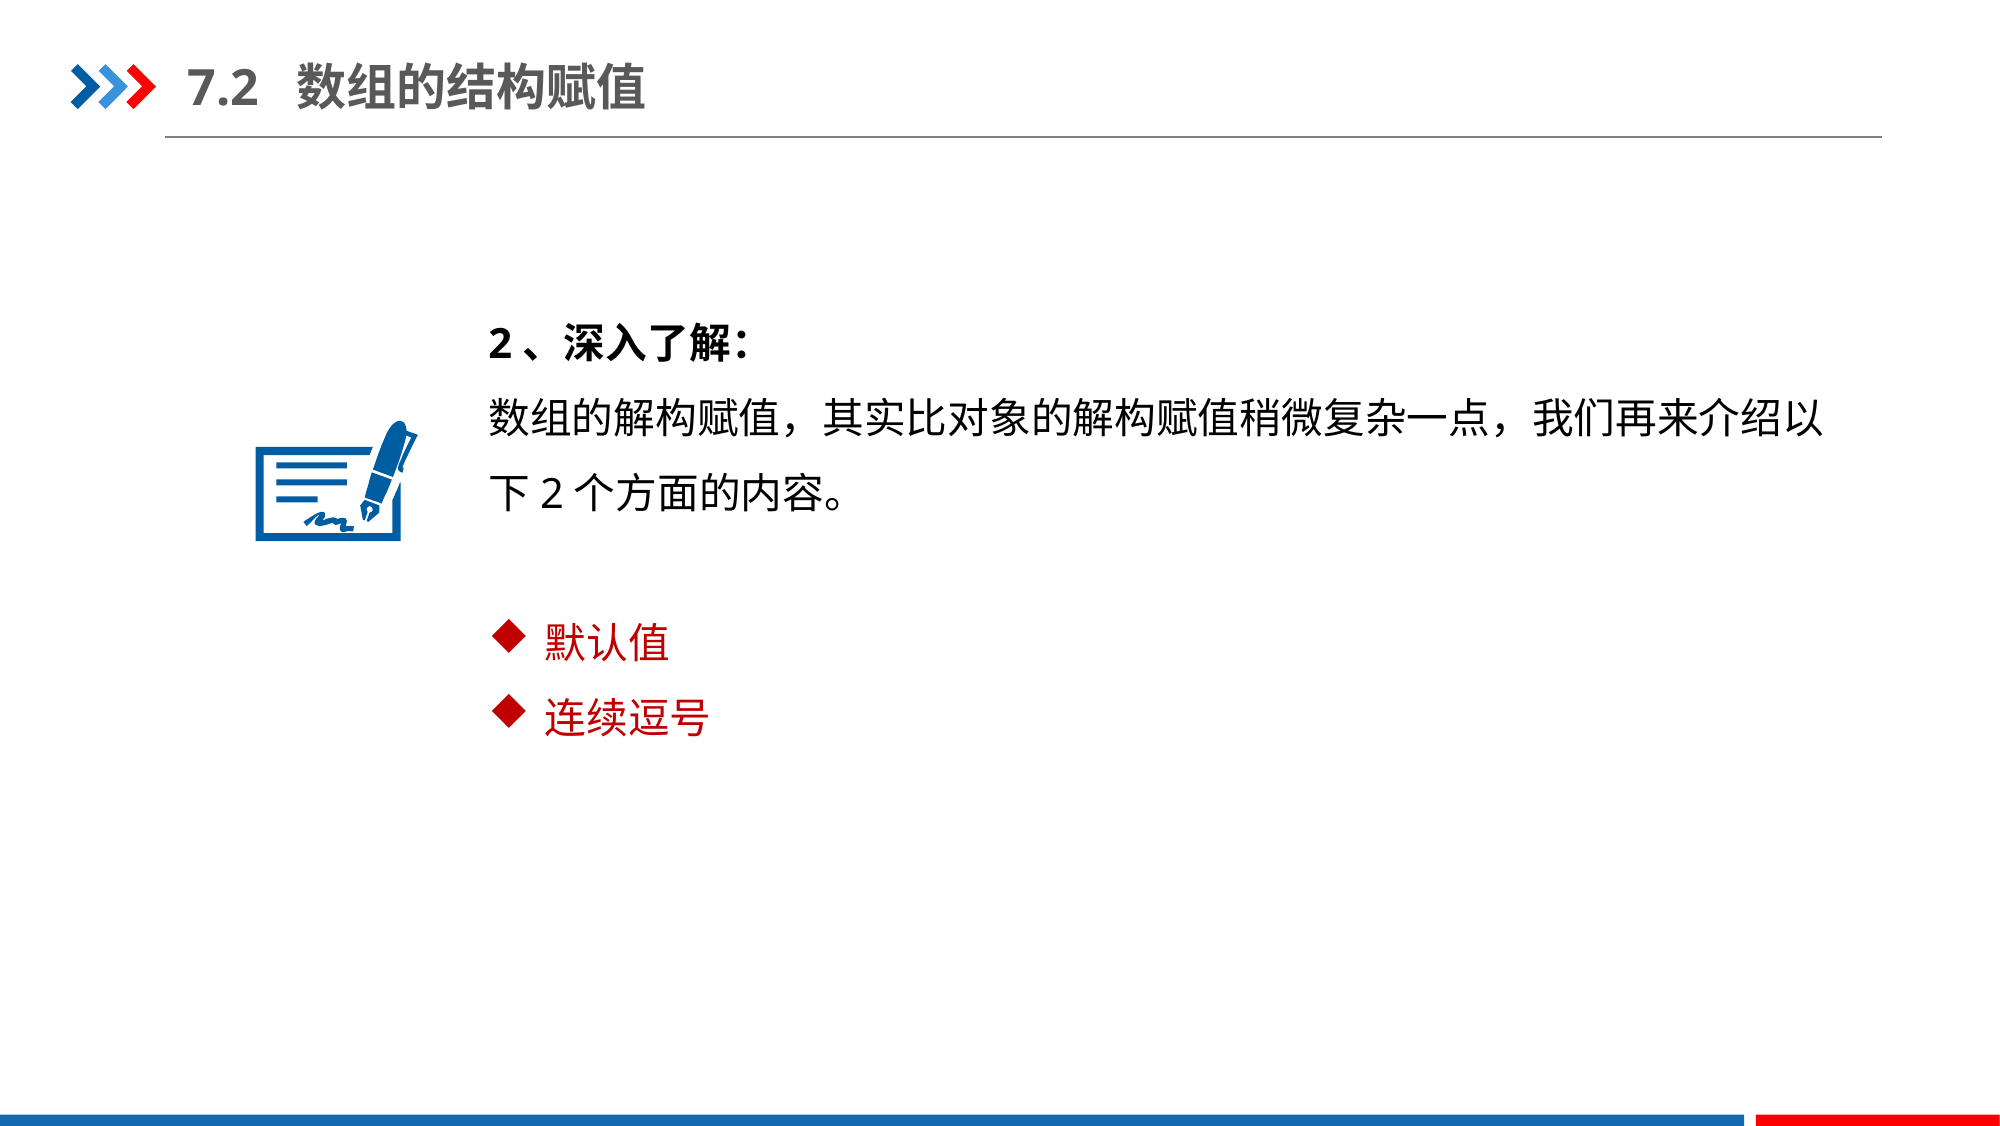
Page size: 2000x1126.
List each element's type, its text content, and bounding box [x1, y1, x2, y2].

text_box 2、深入了解： 数组的解构赋值，其实比对象的解构赋值稍微复杂一点，我们再来介绍以下2个方面的内容。 默认值 连续逗号 [468, 281, 1886, 752]
text_box [255, 446, 401, 542]
text_box [372, 420, 419, 477]
text_box 7.2 数组的结构赋值 [187, 43, 827, 127]
